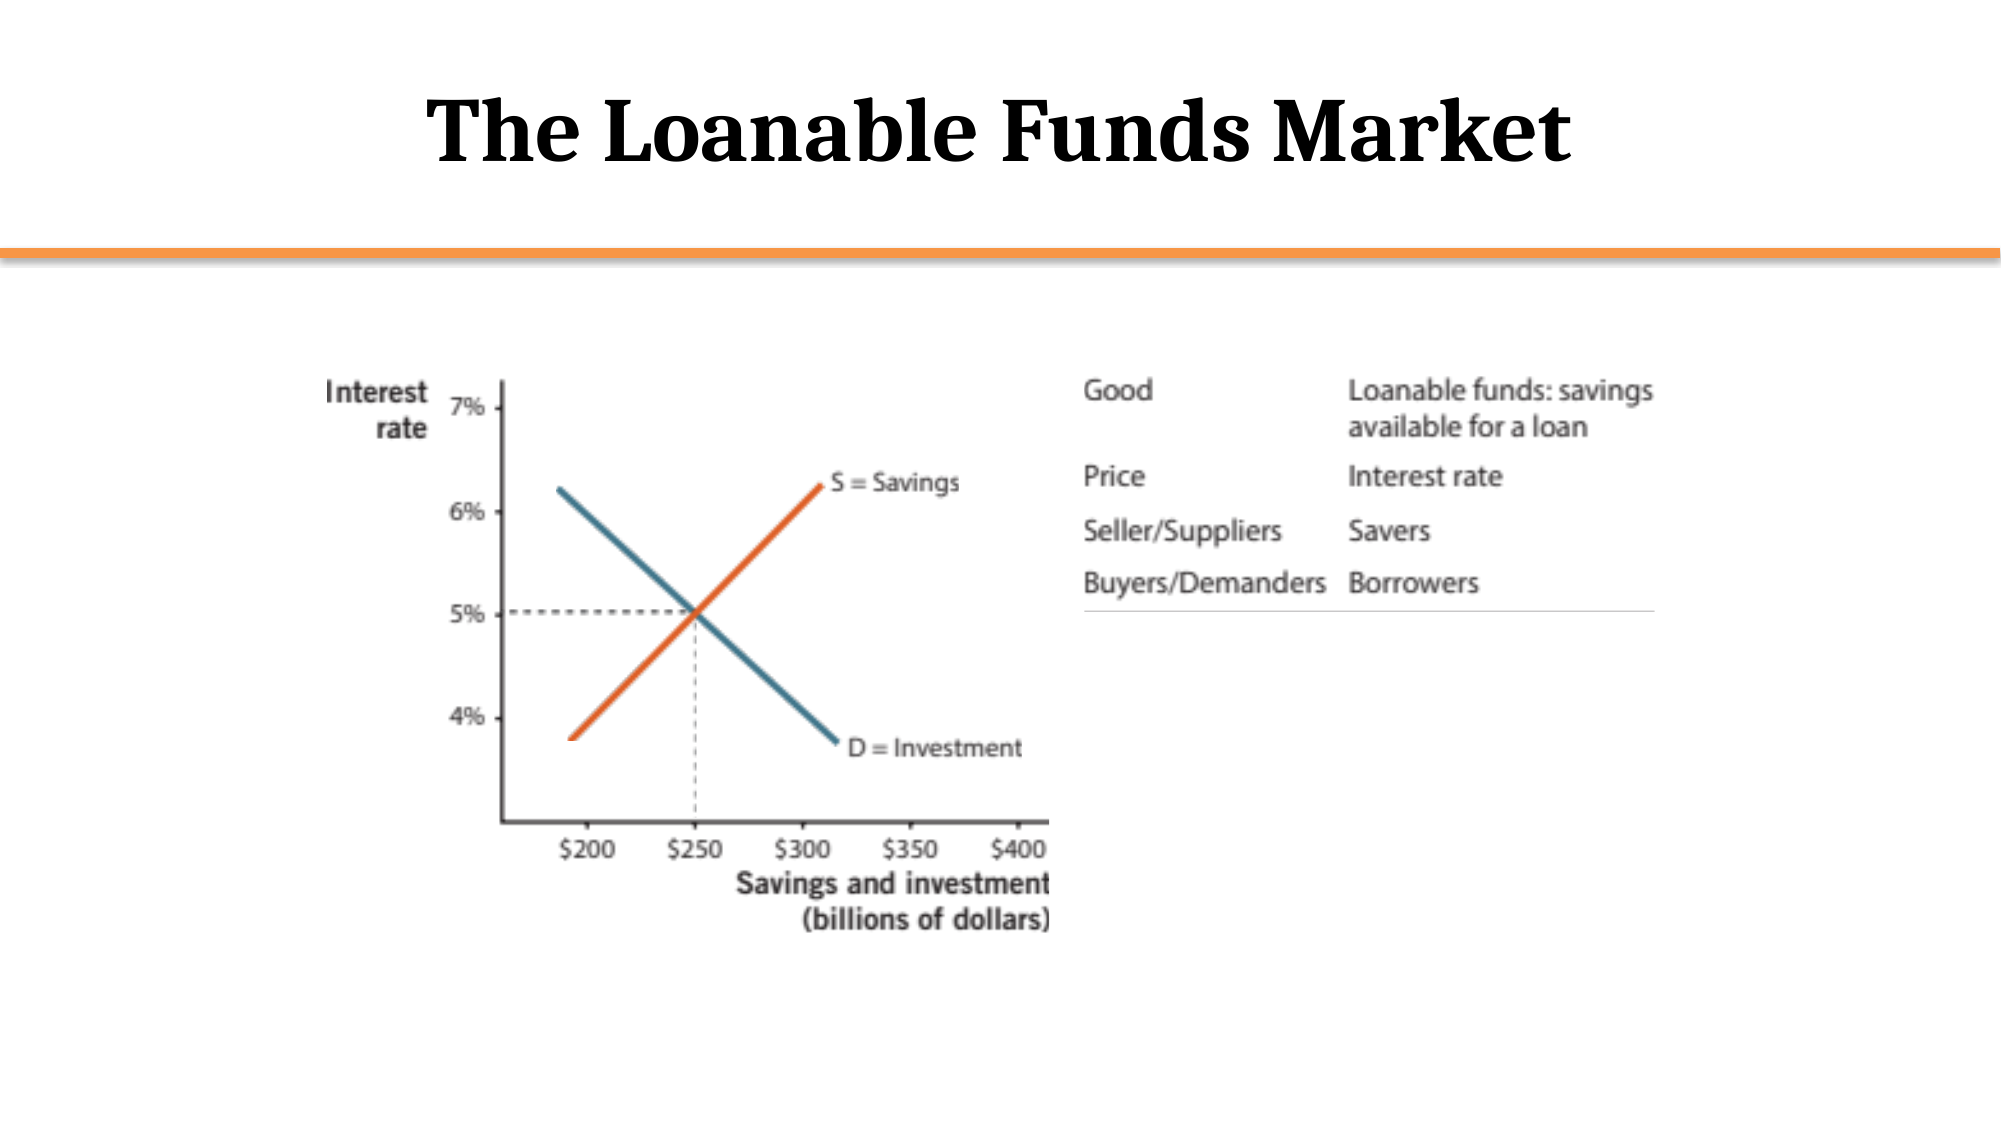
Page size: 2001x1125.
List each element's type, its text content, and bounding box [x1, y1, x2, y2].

picture [326, 375, 1050, 933]
picture [1084, 375, 1655, 612]
title The Loanable Funds Market [324, 0, 1675, 251]
